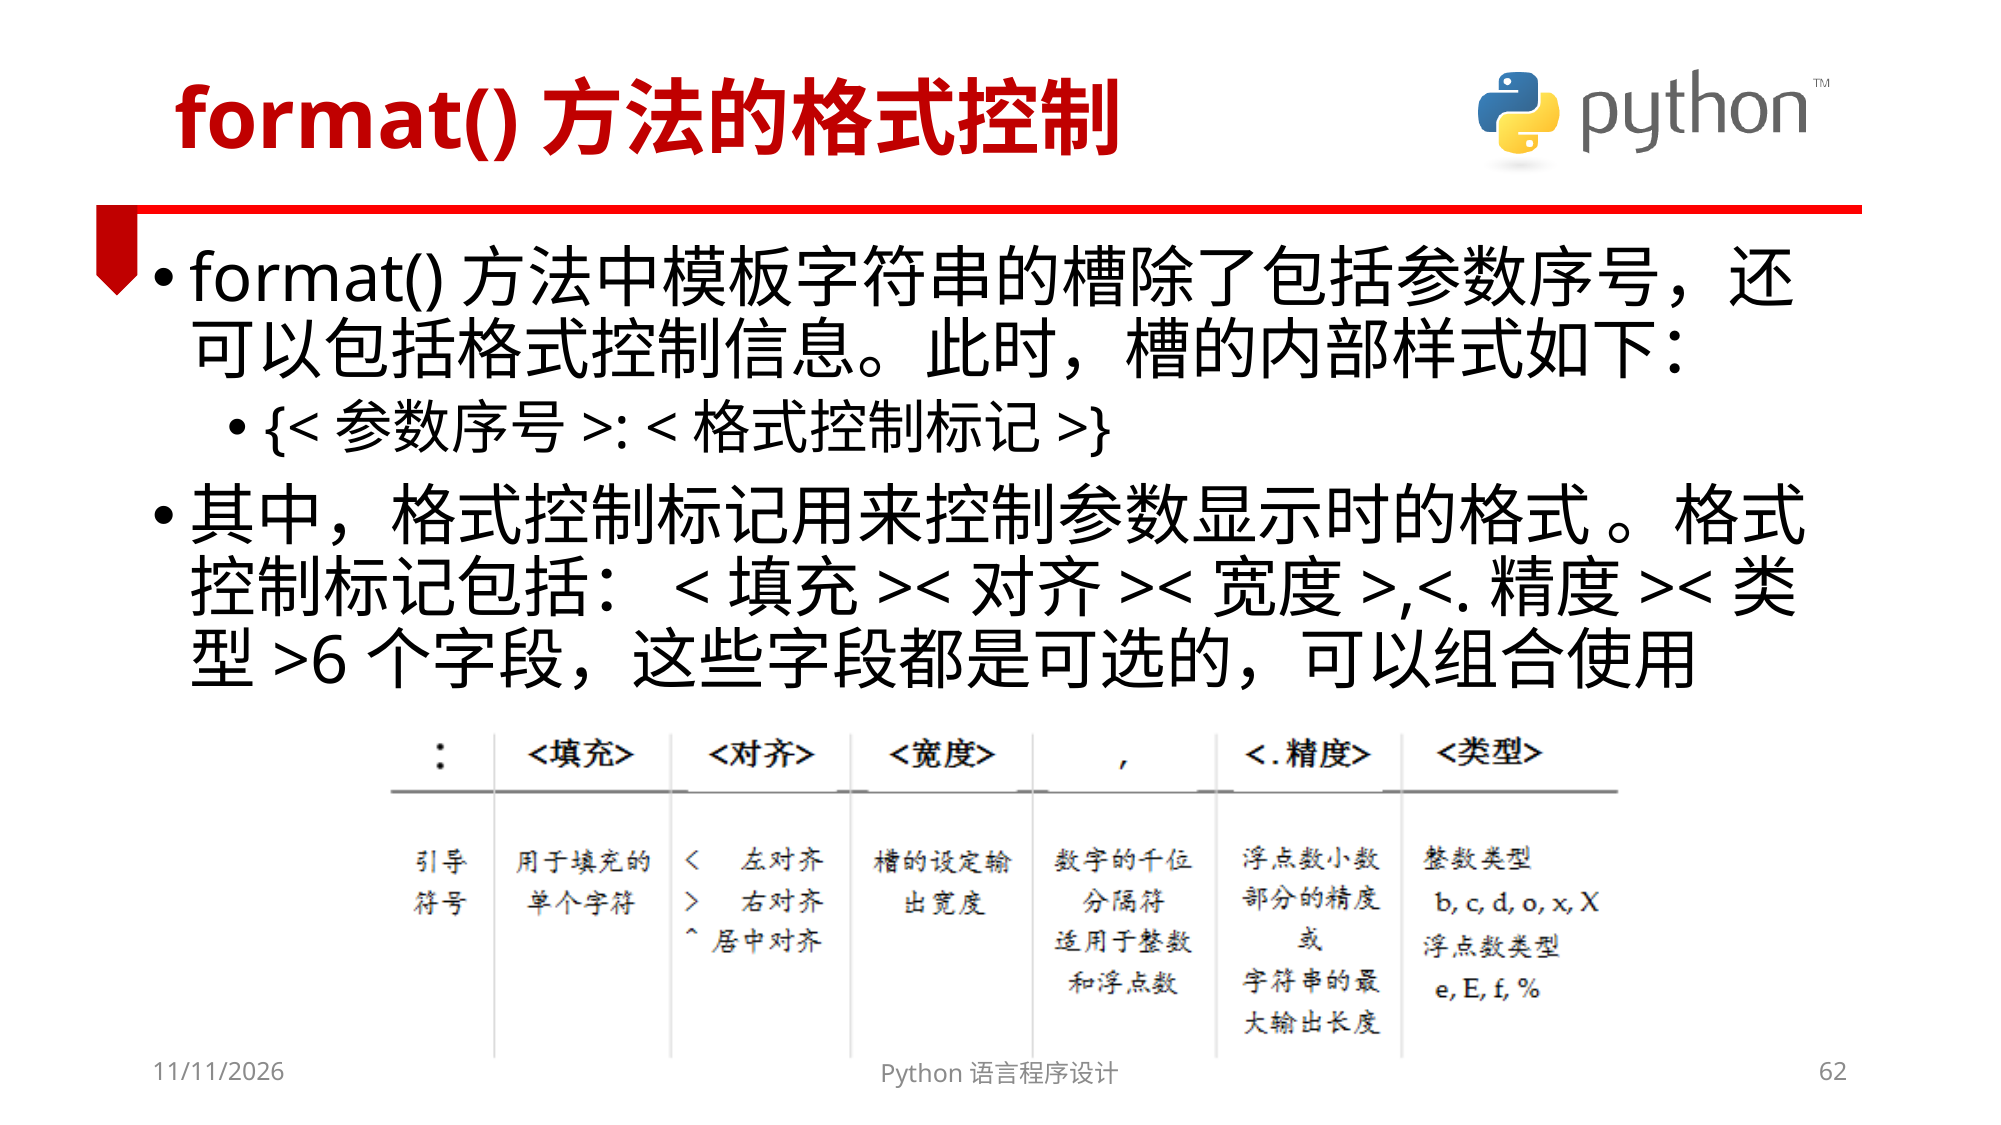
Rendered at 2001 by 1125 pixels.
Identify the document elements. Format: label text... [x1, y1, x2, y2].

title format()方法的格式控制 [137, 53, 1436, 191]
footer Python语言程序设计 [662, 1060, 1338, 1103]
list format()方法中模板字符串的槽除了包括参数序号，还可以包括格式控制信息。此时，槽的内部样式如下： {<参数序号>: <格式控制标记>} 其中，格式控制标记用来控制参数显示时的格式 。格式控制标记包括：<填充><对齐><宽度>,<.精度><类型>6个字段，这些字段都是可选的，可以组合使用 [137, 236, 1863, 1014]
slide_number 62 [1412, 1042, 1863, 1103]
picture [1419, 47, 1863, 197]
picture [384, 697, 1638, 1060]
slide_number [137, 1042, 588, 1103]
